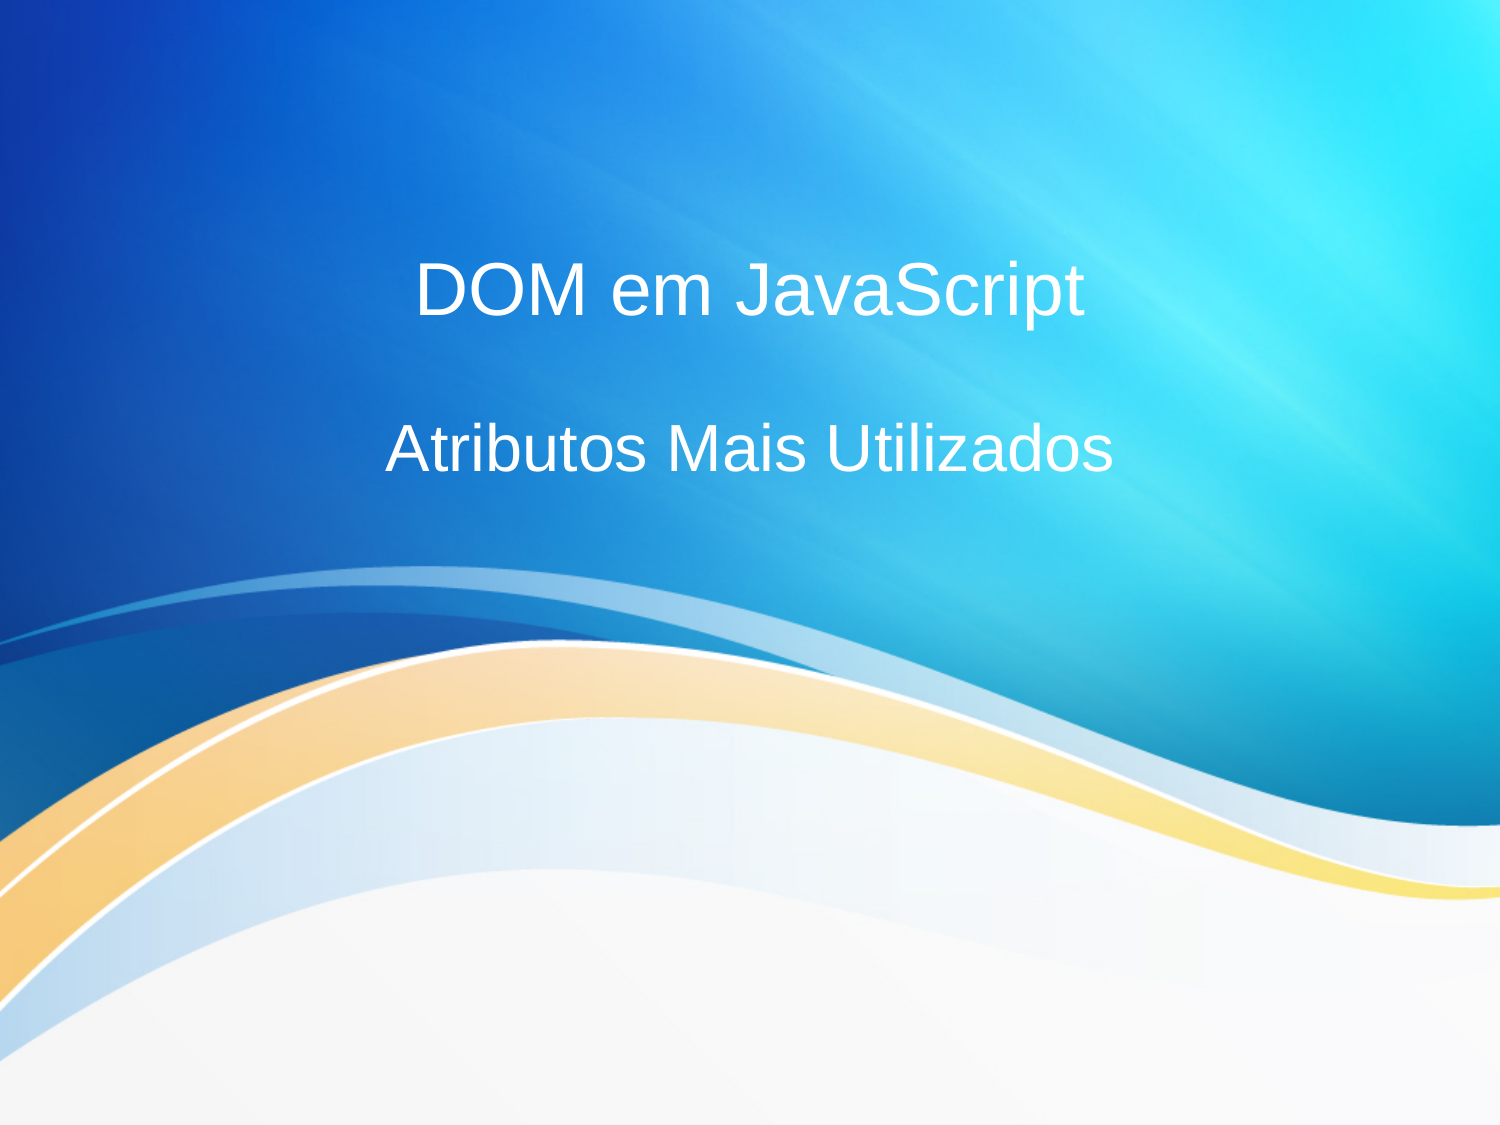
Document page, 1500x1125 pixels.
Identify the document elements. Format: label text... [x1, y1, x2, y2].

title DOM em JavaScript [76, 196, 1424, 375]
picture [0, 0, 1500, 1125]
subtitle Atributos Mais Utilizados [76, 397, 1425, 686]
